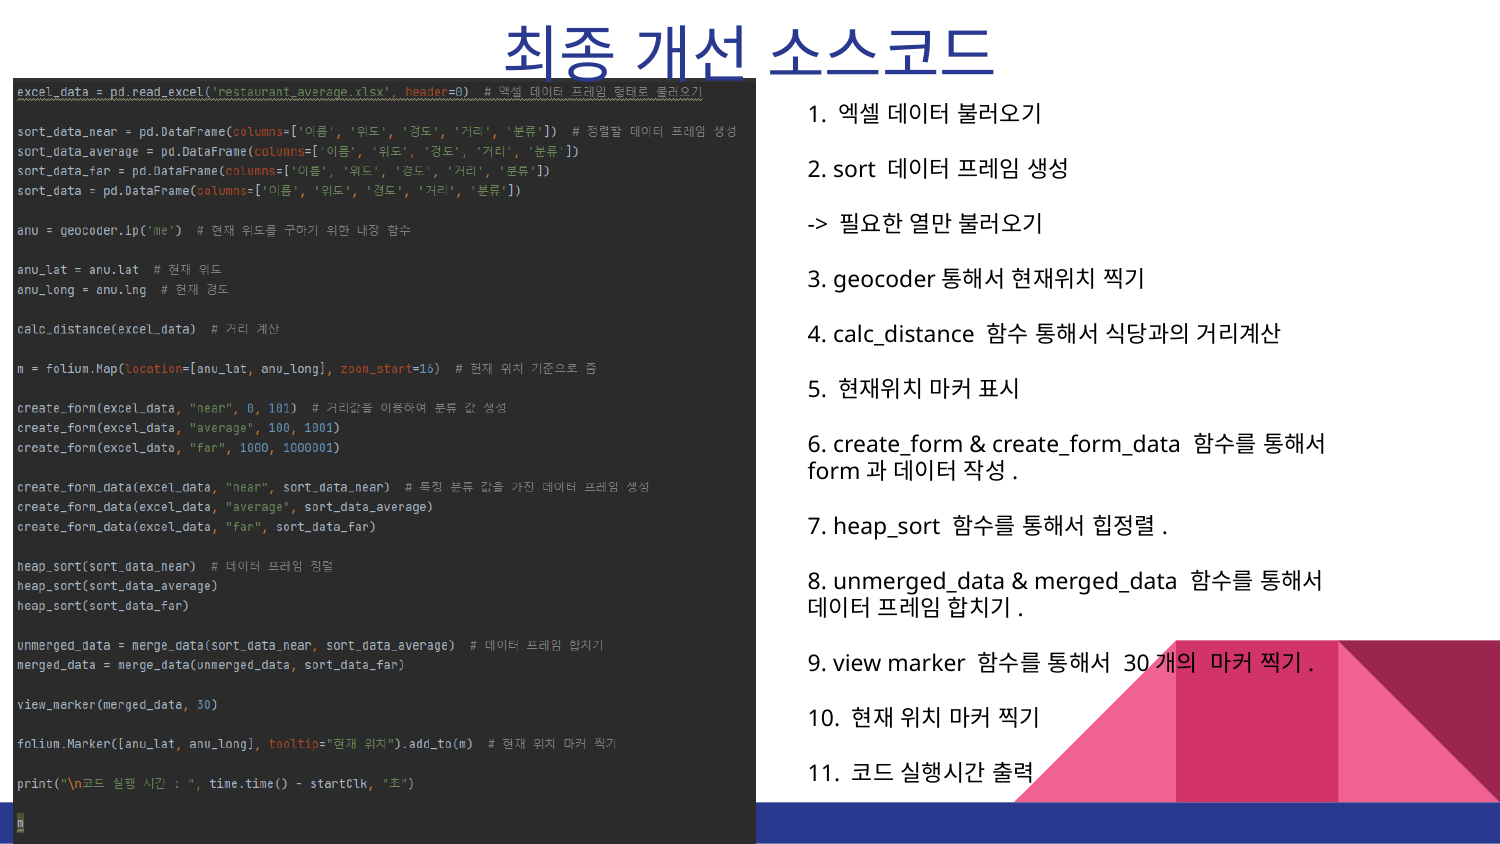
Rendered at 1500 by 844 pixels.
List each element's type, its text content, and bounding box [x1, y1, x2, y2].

title 최종 개선 소스코드 [51, 0, 1449, 119]
picture [13, 77, 756, 844]
text_box 1. 엑셀 데이터 불러오기 2. sort 데이터 프레임 생성 -> 필요한 열만 불러오기 3. geocoder통해서 현재위치 찍기 4. calc_distance 함수 통해서 식당과의 거리계산 5. 현재위치 마커 표시 6. create_form & create_form_data 함수를 통해서 form과 데이터 작성. 7. heap_sort 함수를 통해서 힙정렬. 8. unmerged_data & merged_data 함수를 통해서 데이터 프레임 합치기. 9. view marker 함수를 통해서 30개의 마커 찍기. 10. 현재 위치 마커 찍기 11. 코드 실행시간 출력 [792, 84, 1500, 802]
